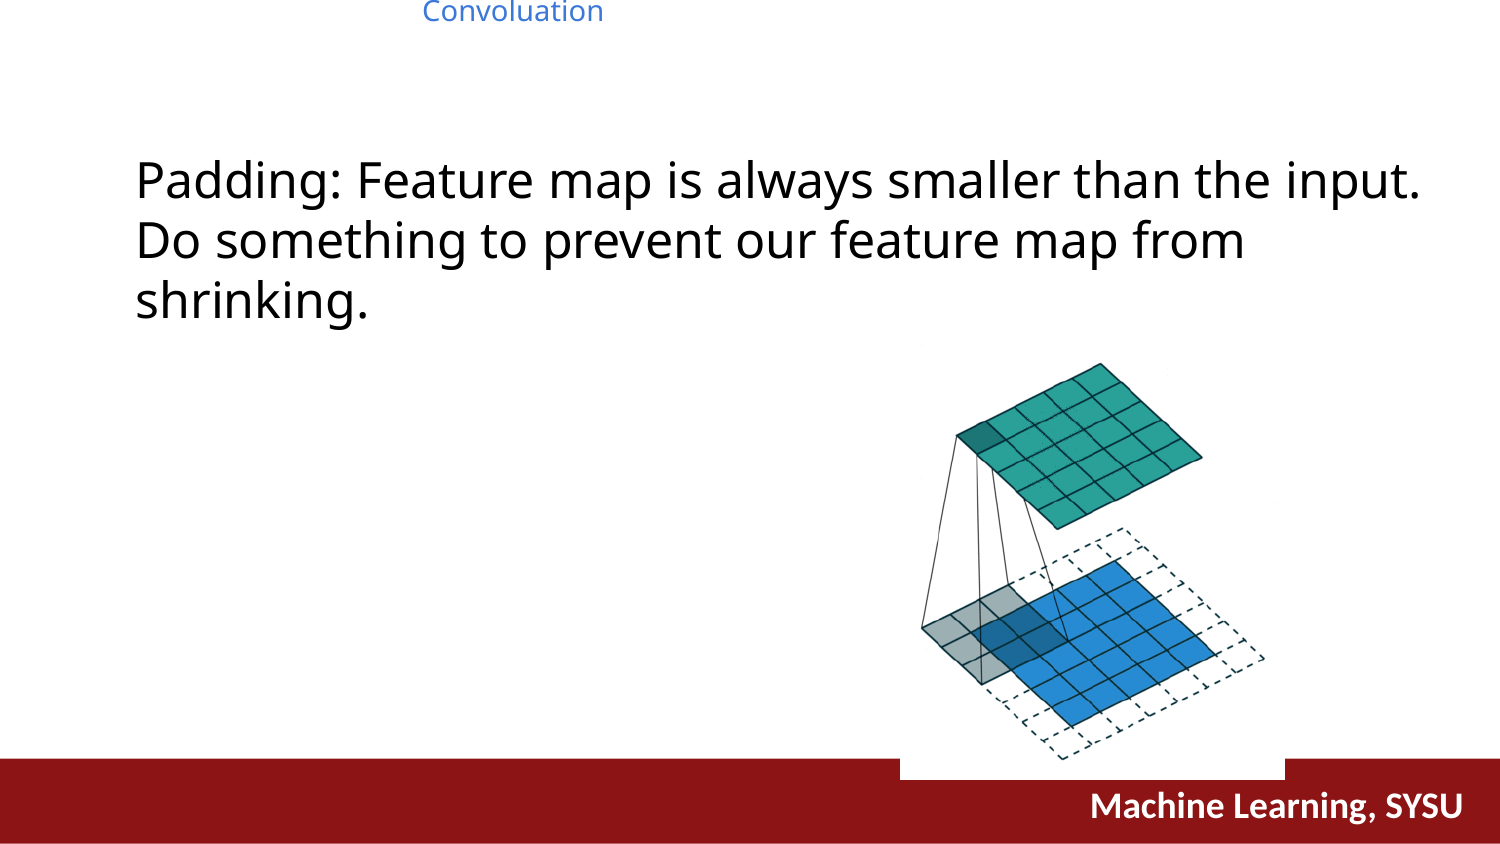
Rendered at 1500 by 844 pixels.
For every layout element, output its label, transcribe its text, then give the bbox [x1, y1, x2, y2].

picture [899, 342, 1285, 781]
list Padding: Feature map is always smaller than the input. Do something to prevent our feature map from shrinking. [135, 148, 1434, 270]
title Convoluation [422, 0, 1078, 29]
